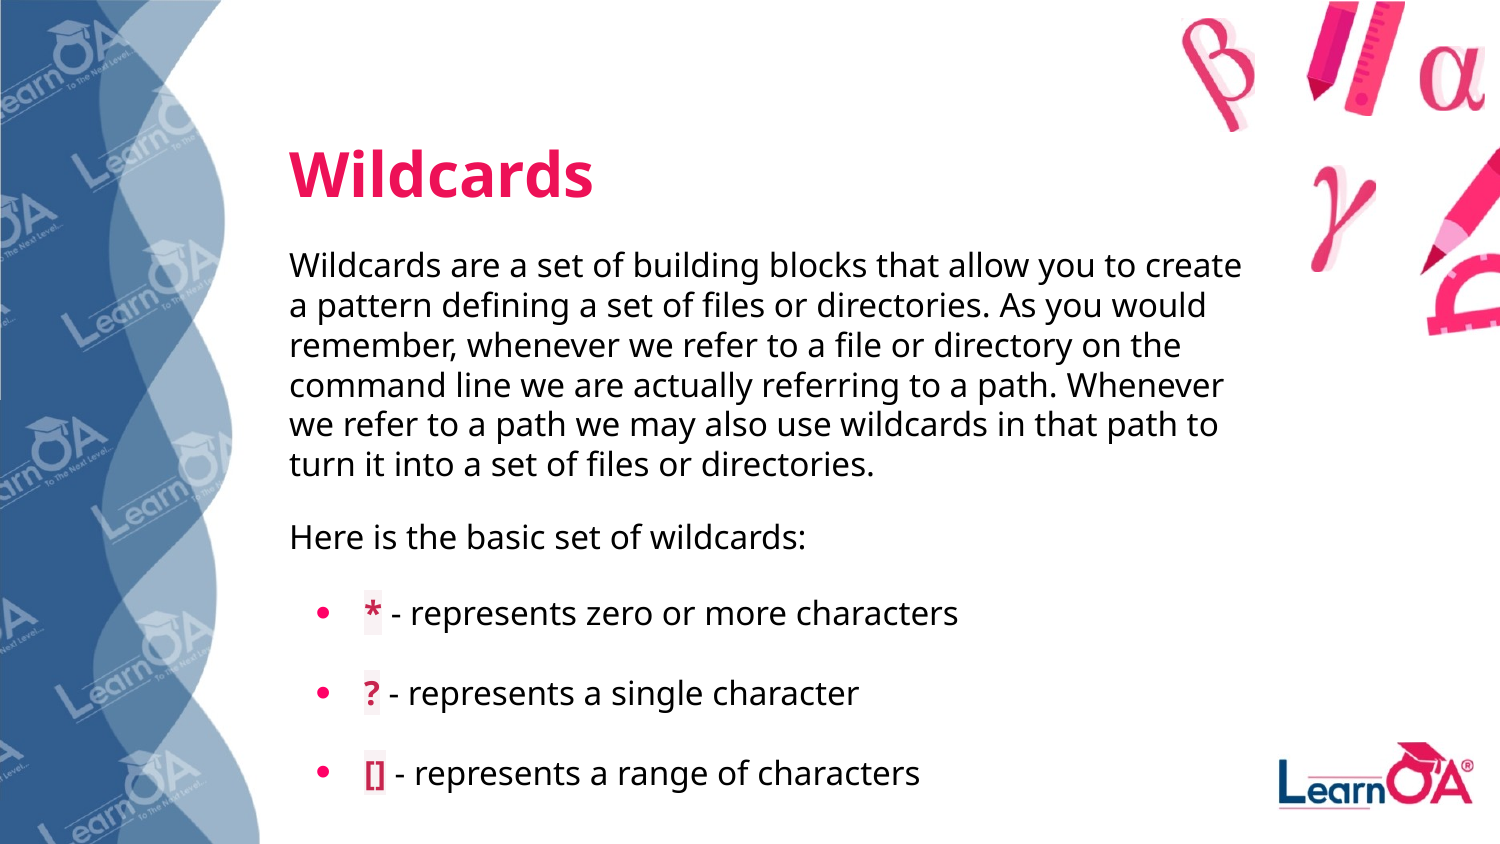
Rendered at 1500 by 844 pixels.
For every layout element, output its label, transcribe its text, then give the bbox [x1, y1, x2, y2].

picture [0, 0, 261, 844]
list Wildcards are a set of building blocks that allow you to create a pattern defining a set of files or directories. As you would remember, whenever we refer to a file or directory on the command line we are actually referring to a path. Whenever we refer to a path we may also use wildcards in that path to turn it into a set of files or directories. Here is the basic set of wildcards: * - represents zero or more characters ? - represents a single character [] - represents a range of characters [274, 228, 1284, 790]
picture [1306, 1, 1405, 116]
title Wildcards [274, 120, 666, 215]
picture [1181, 18, 1255, 132]
picture [1419, 146, 1500, 336]
picture [1277, 742, 1474, 811]
picture [1419, 46, 1485, 111]
picture [1310, 165, 1377, 272]
